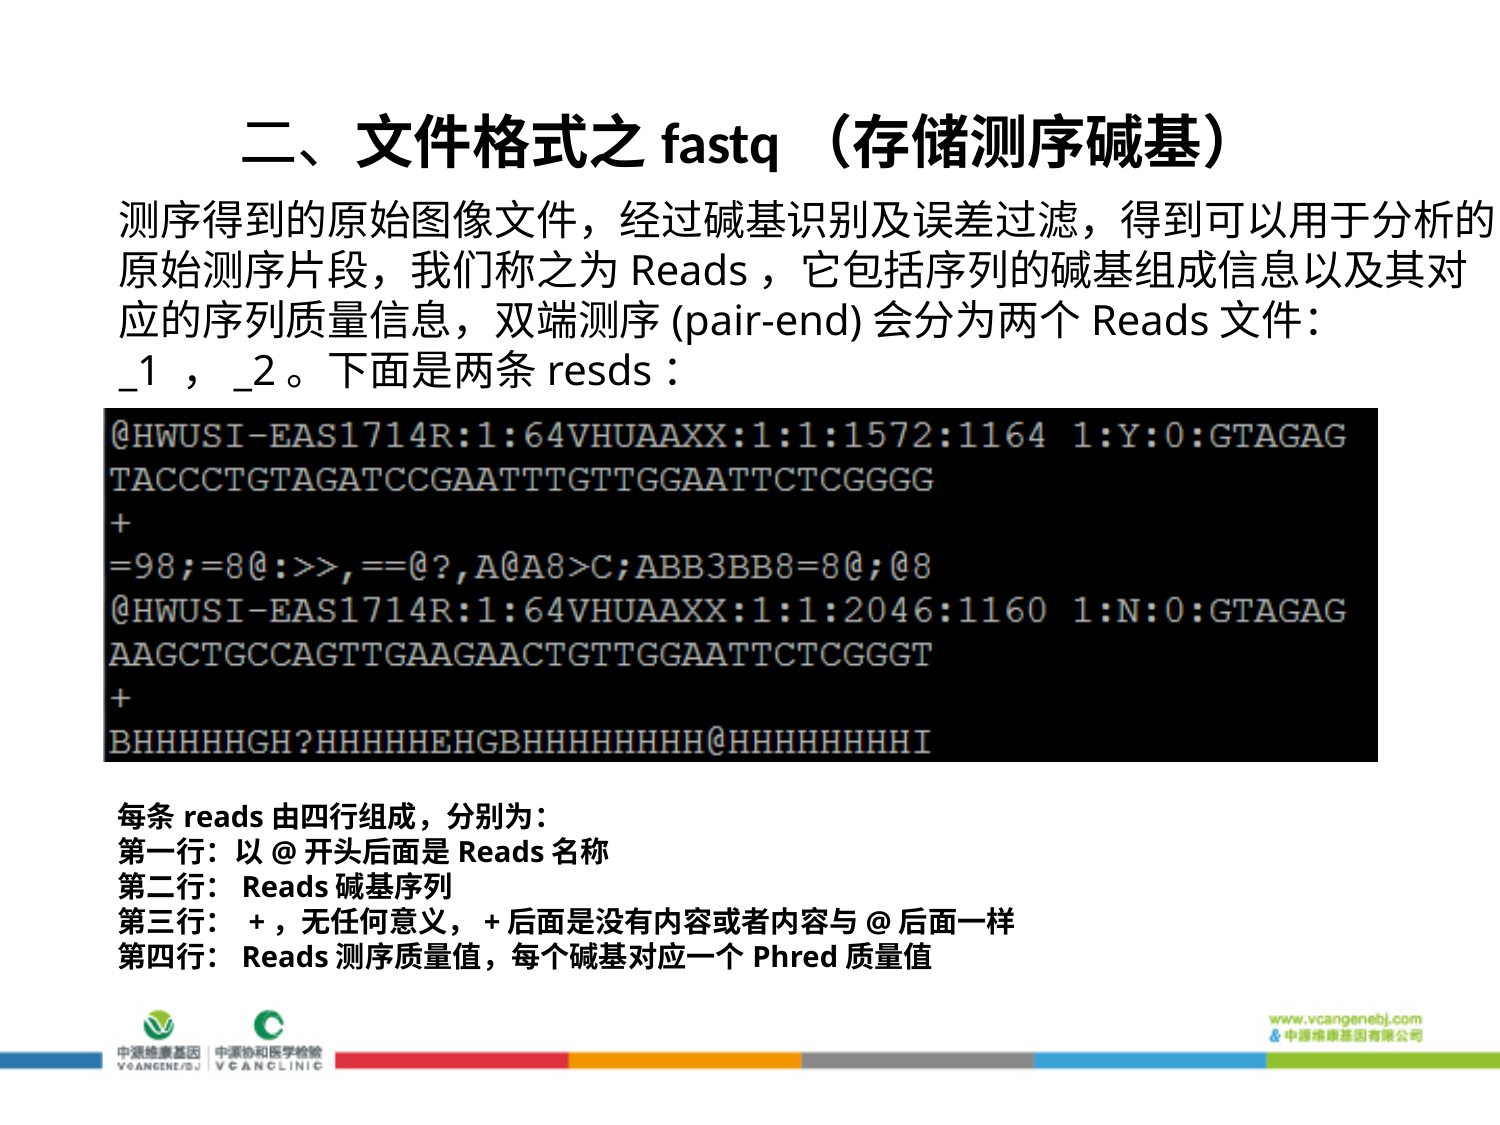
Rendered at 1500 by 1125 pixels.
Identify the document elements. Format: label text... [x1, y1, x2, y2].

picture [103, 408, 1378, 762]
text_box 每条reads由四行组成，分别为： 第一行：以@开头后面是Reads名称 第二行：Reads碱基序列 第三行： +，无任何意义，+后面是没有内容或者内容与@后面一样 第四行：Reads测序质量值，每个碱基对应一个Phred质量值 [102, 791, 1484, 981]
picture [0, 0, 1500, 1125]
text_box 测序得到的原始图像文件，经过碱基识别及误差过滤，得到可以用于分析的原始测序片段，我们称之为Reads，它包括序列的碱基组成信息以及其对应的序列质量信息，双端测序(pair-end)会分为两个Reads文件：_1 ，_2。下面是两条resds： [102, 185, 1500, 984]
list 二、文件格式之fastq（存储测序碱基） [103, 105, 1397, 185]
